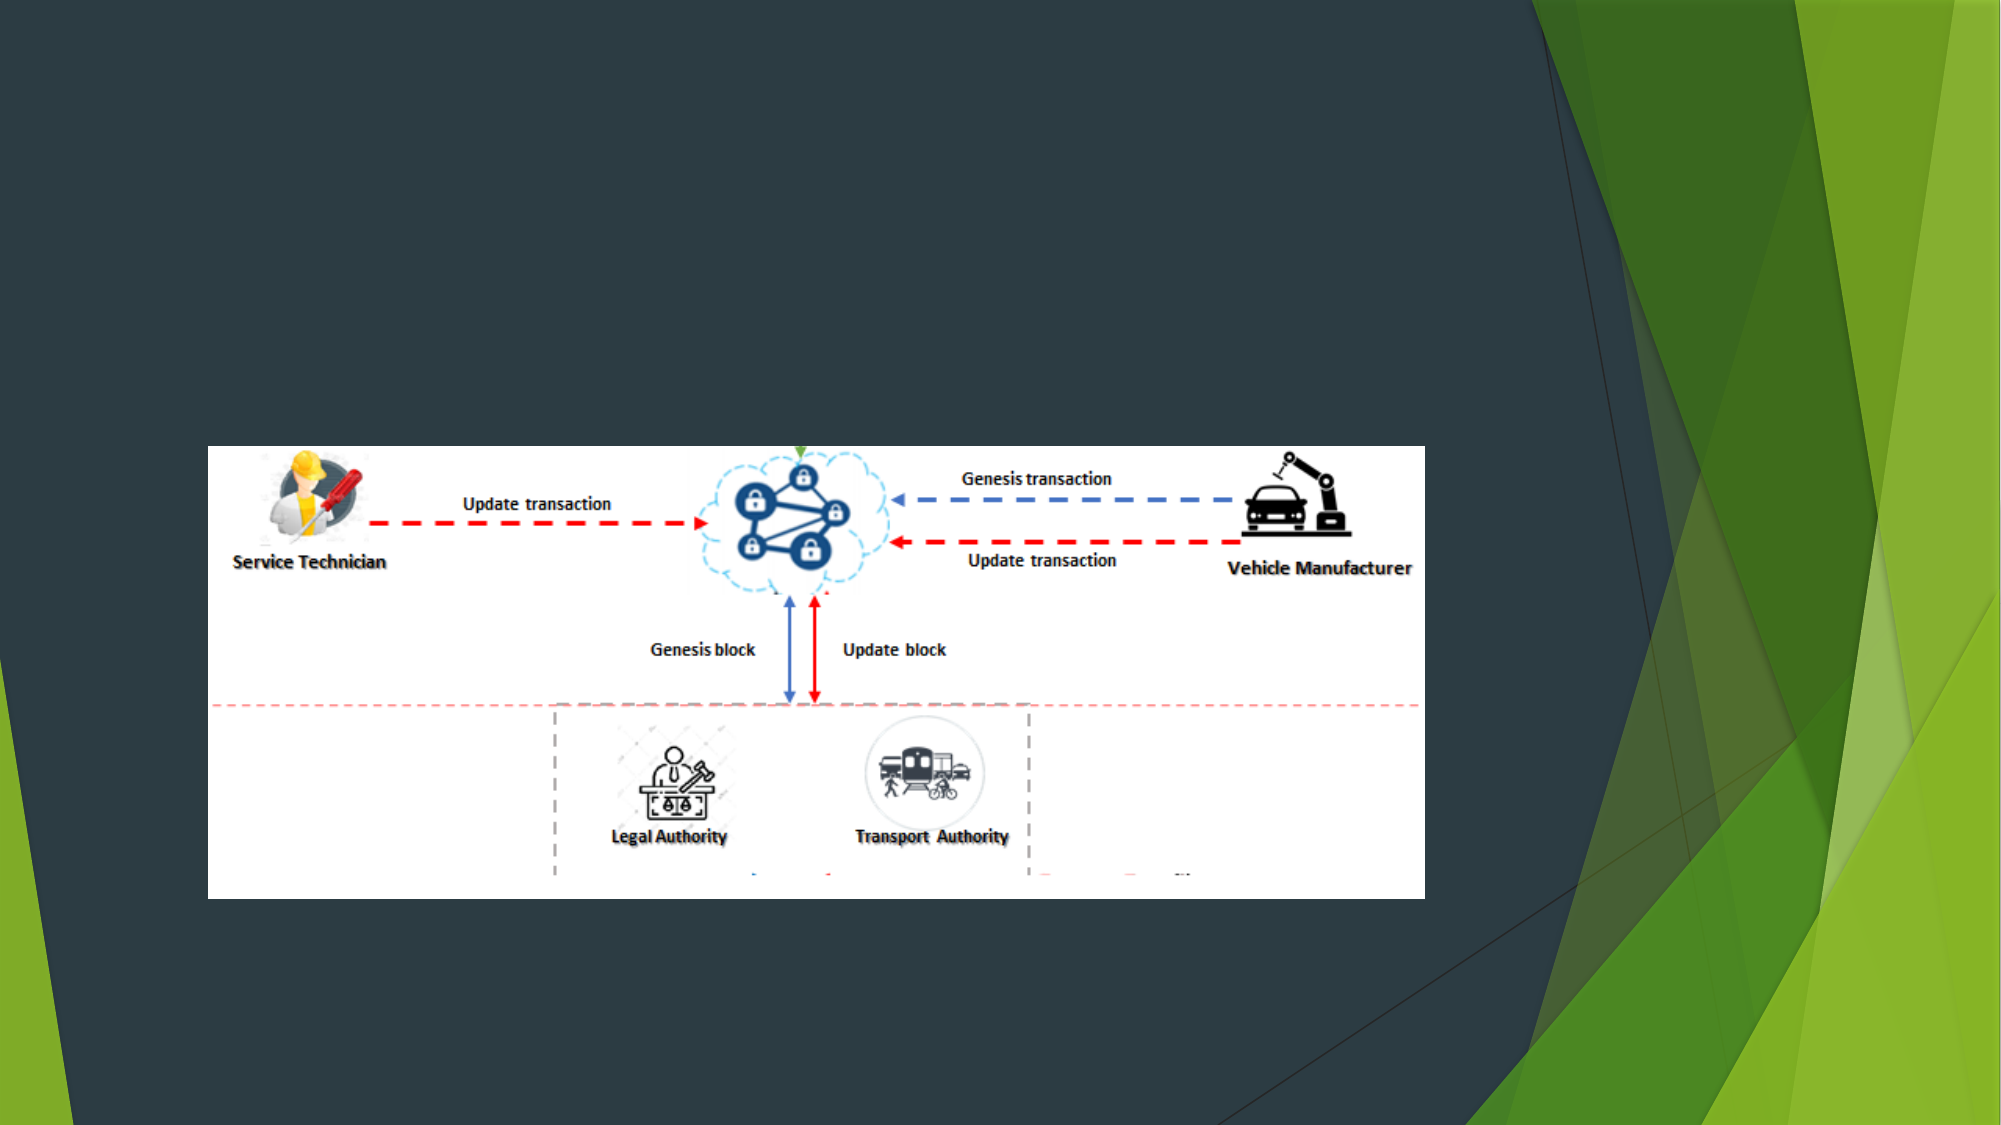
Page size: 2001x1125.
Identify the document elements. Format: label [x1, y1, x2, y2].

list [207, 446, 1425, 899]
